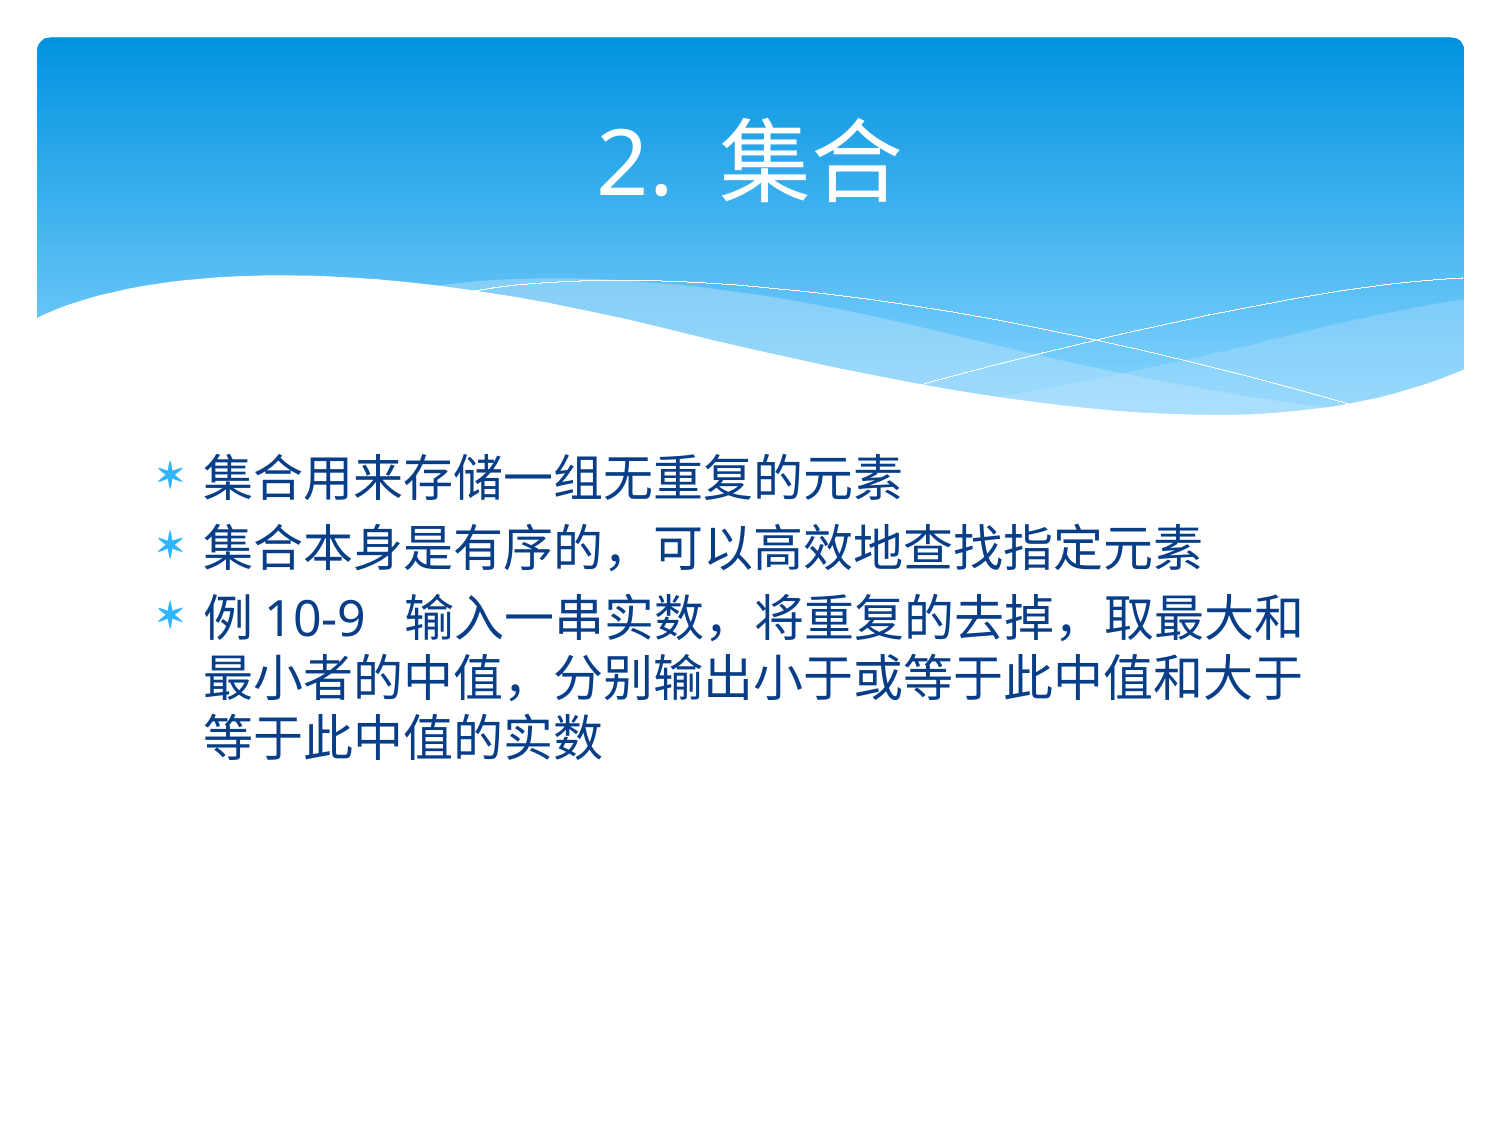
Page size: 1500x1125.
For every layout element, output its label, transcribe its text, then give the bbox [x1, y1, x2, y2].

list 集合用来存储一组无重复的元素 集合本身是有序的，可以高效地查找指定元素 例10-9 输入一串实数，将重复的去掉，取最大和最小者的中值，分别输出小于或等于此中值和大于等于此中值的实数 [143, 438, 1359, 1005]
title 2. 集合 [75, 55, 1425, 261]
